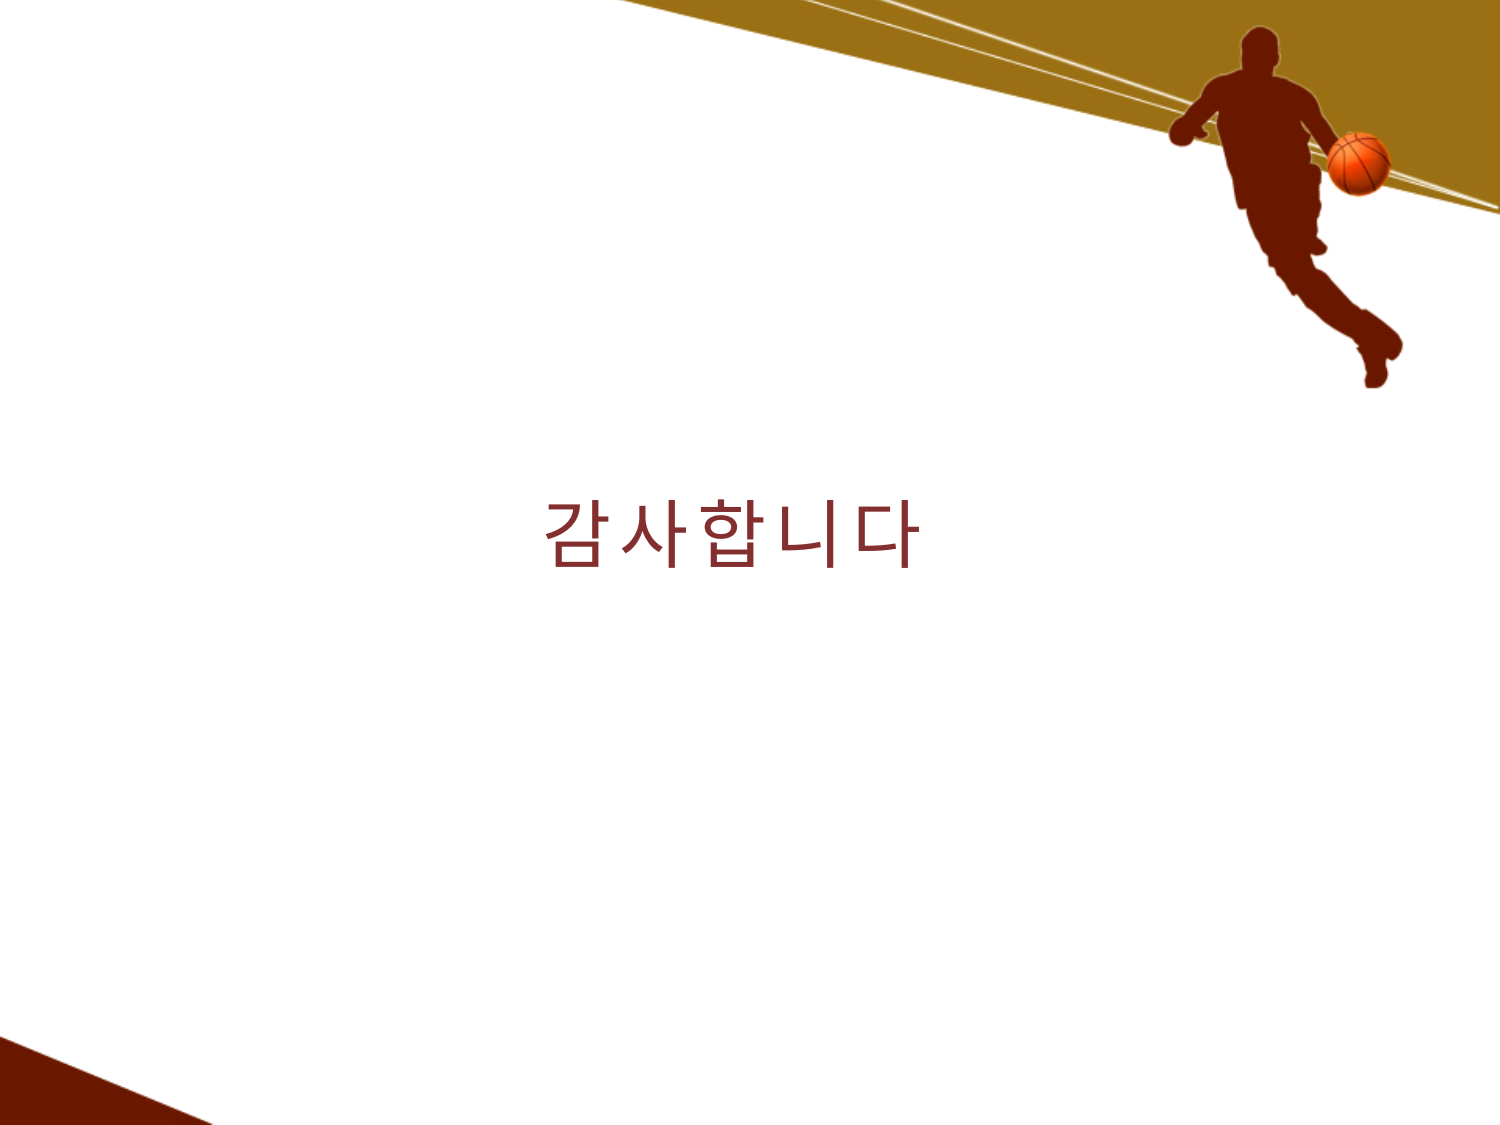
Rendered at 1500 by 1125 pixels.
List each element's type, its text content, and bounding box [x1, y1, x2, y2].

picture [0, 0, 1500, 1125]
text_box 감 사 합 니 다 [253, 479, 1211, 585]
